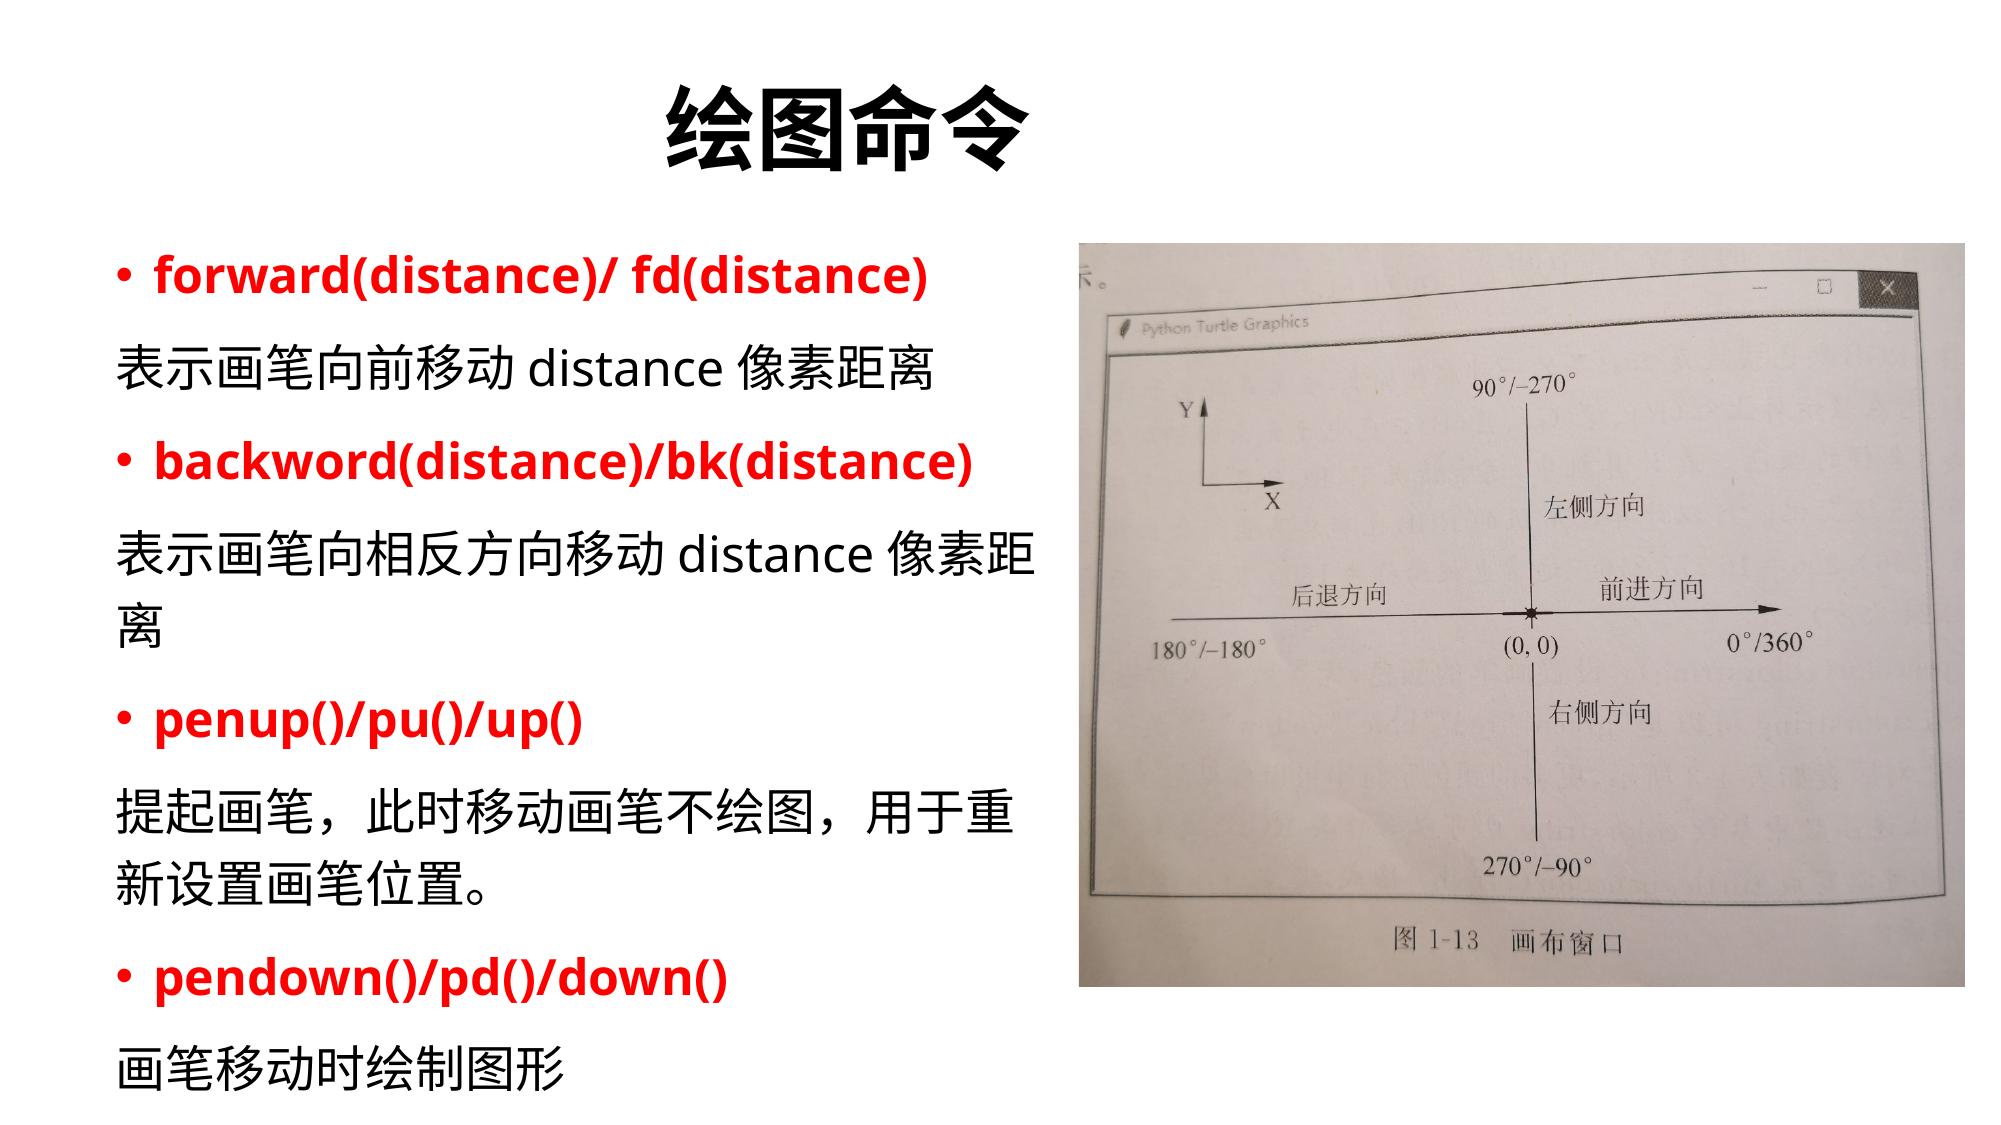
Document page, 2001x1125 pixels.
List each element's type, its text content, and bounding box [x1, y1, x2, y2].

list forward(distance)/ fd(distance) 表示画笔向前移动distance像素距离 backword(distance)/bk(distance) 表示画笔向相反方向移动distance像素距离 penup()/pu()/up() 提起画笔，此时移动画笔不绘图，用于重新设置画笔位置。 pendown()/pd()/down() 画笔移动时绘制图形 [100, 224, 1079, 1078]
title 绘图命令 [649, 25, 1218, 243]
picture [1078, 243, 1965, 987]
